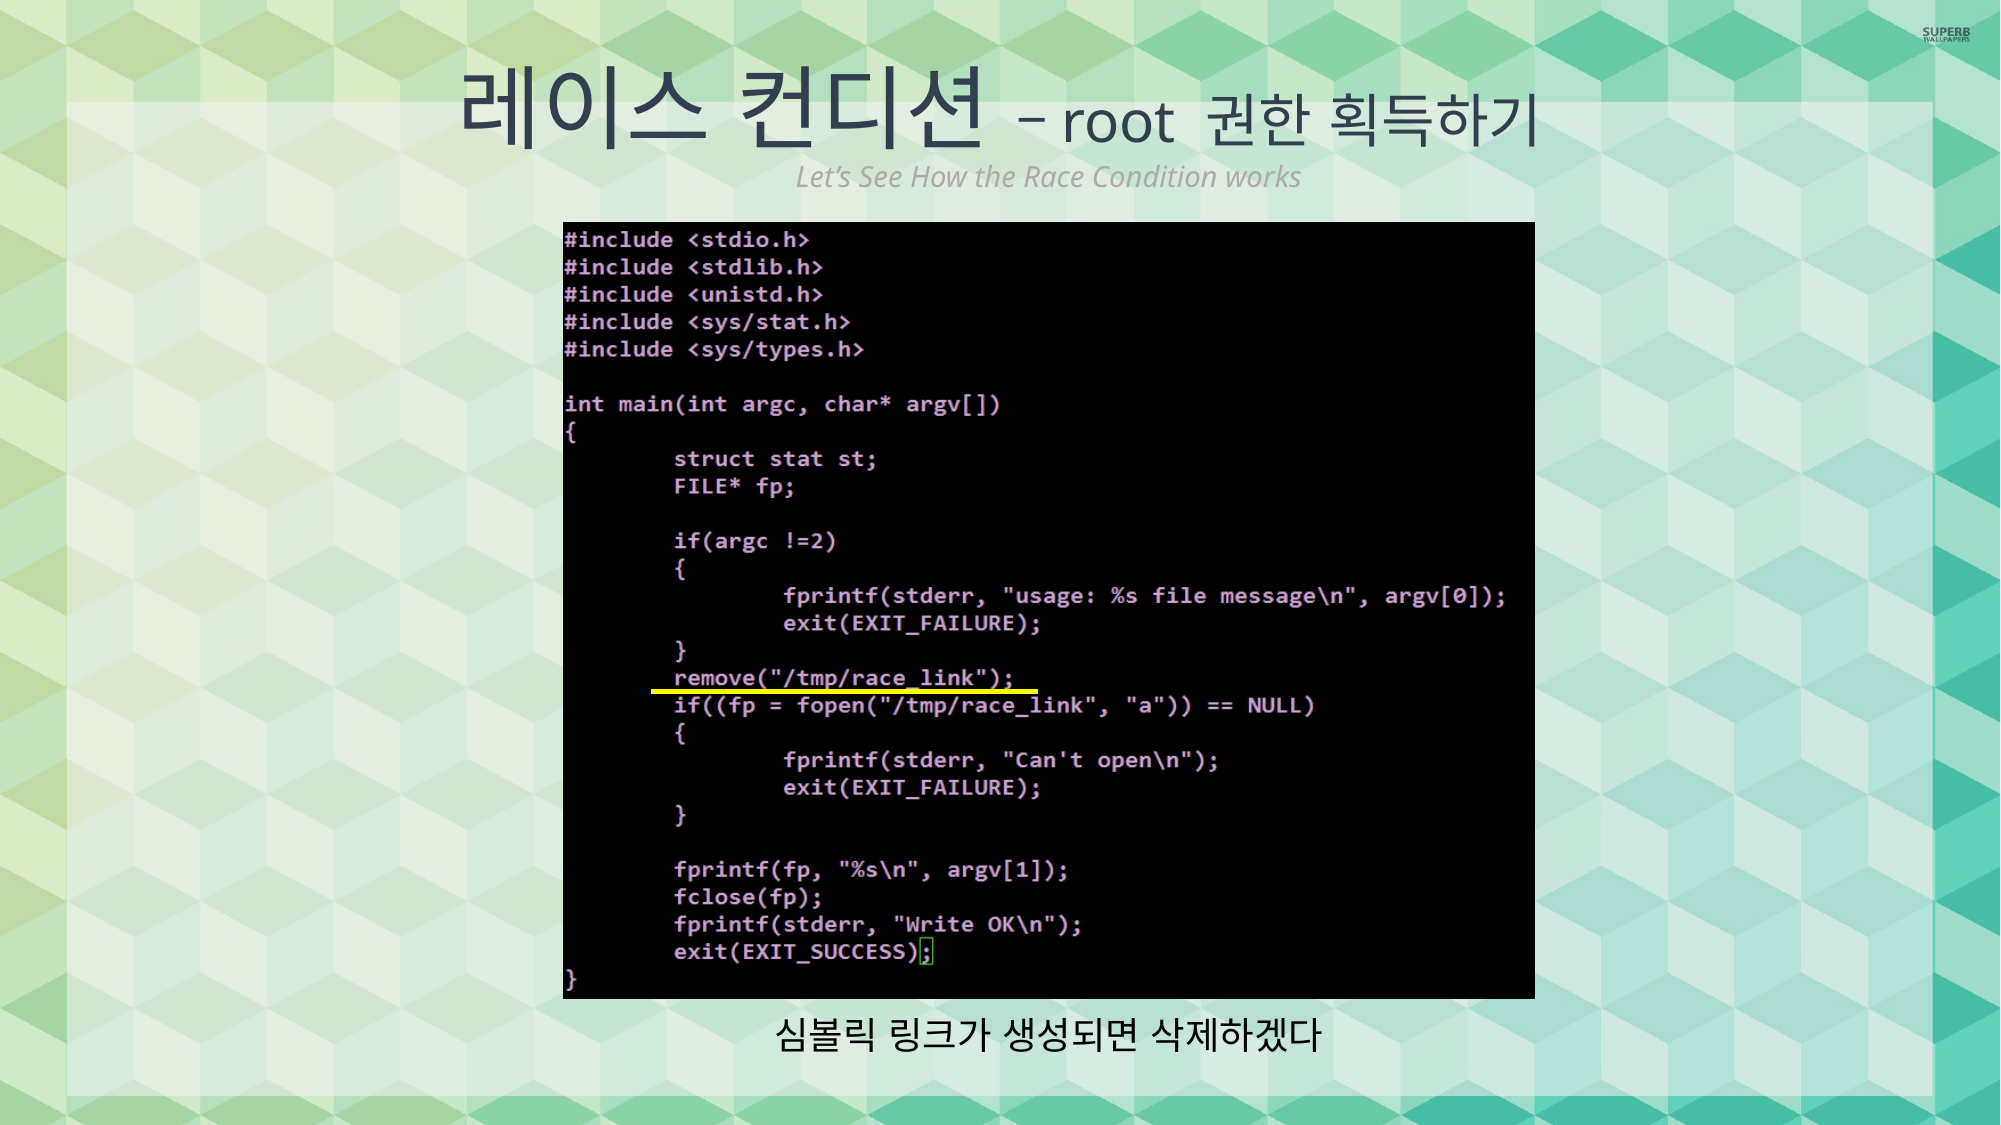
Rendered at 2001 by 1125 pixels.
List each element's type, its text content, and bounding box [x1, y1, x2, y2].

text_box 레이스 컨디션 –root 권한 획득하기 [0, 29, 2000, 196]
picture [563, 222, 1535, 999]
text_box 심볼릭 링크가 생성되면 삭제하겠다 [563, 1004, 1535, 1065]
text_box Let’s See How the Race Condition works [735, 151, 1363, 201]
picture [0, 0, 2001, 1125]
text_box [66, 196, 1934, 1097]
